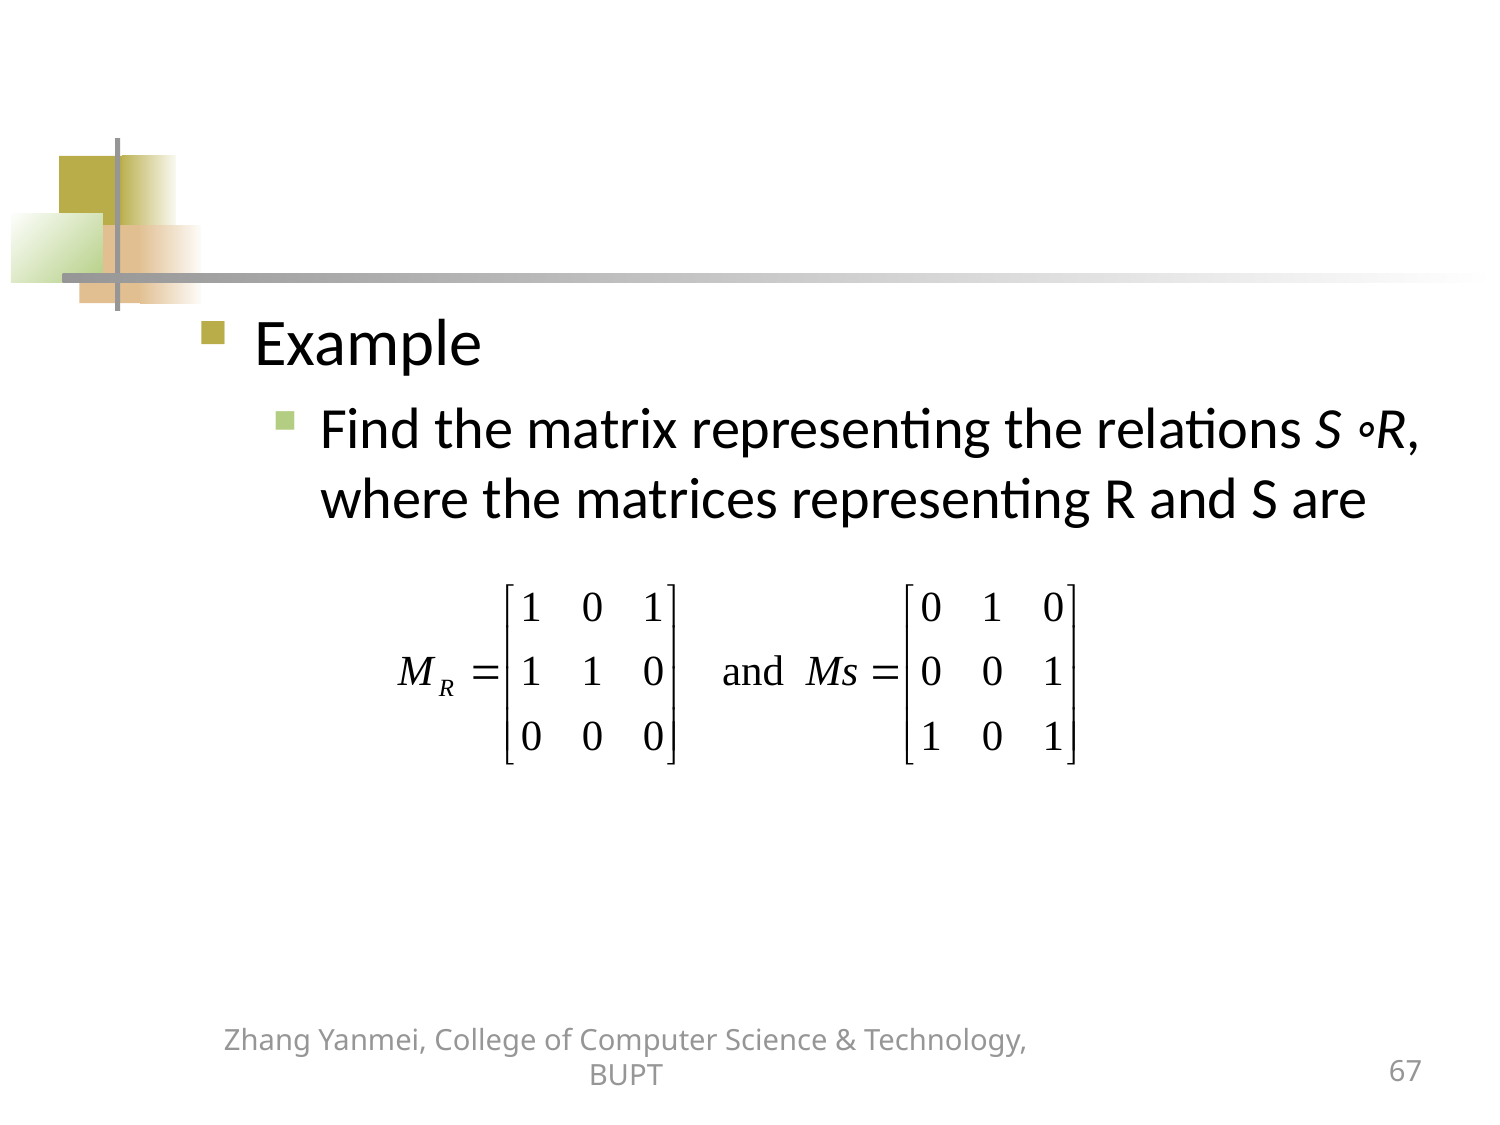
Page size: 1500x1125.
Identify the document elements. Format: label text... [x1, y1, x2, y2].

list Example Find the matrix representing the relations S ◦R, where the matrices representing R and S are [183, 290, 1459, 966]
footer Zhang Yanmei, College of Computer Science & Technology, BUPT [189, 1022, 1063, 1099]
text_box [390, 574, 1093, 775]
slide_number 67 [1124, 1024, 1438, 1101]
